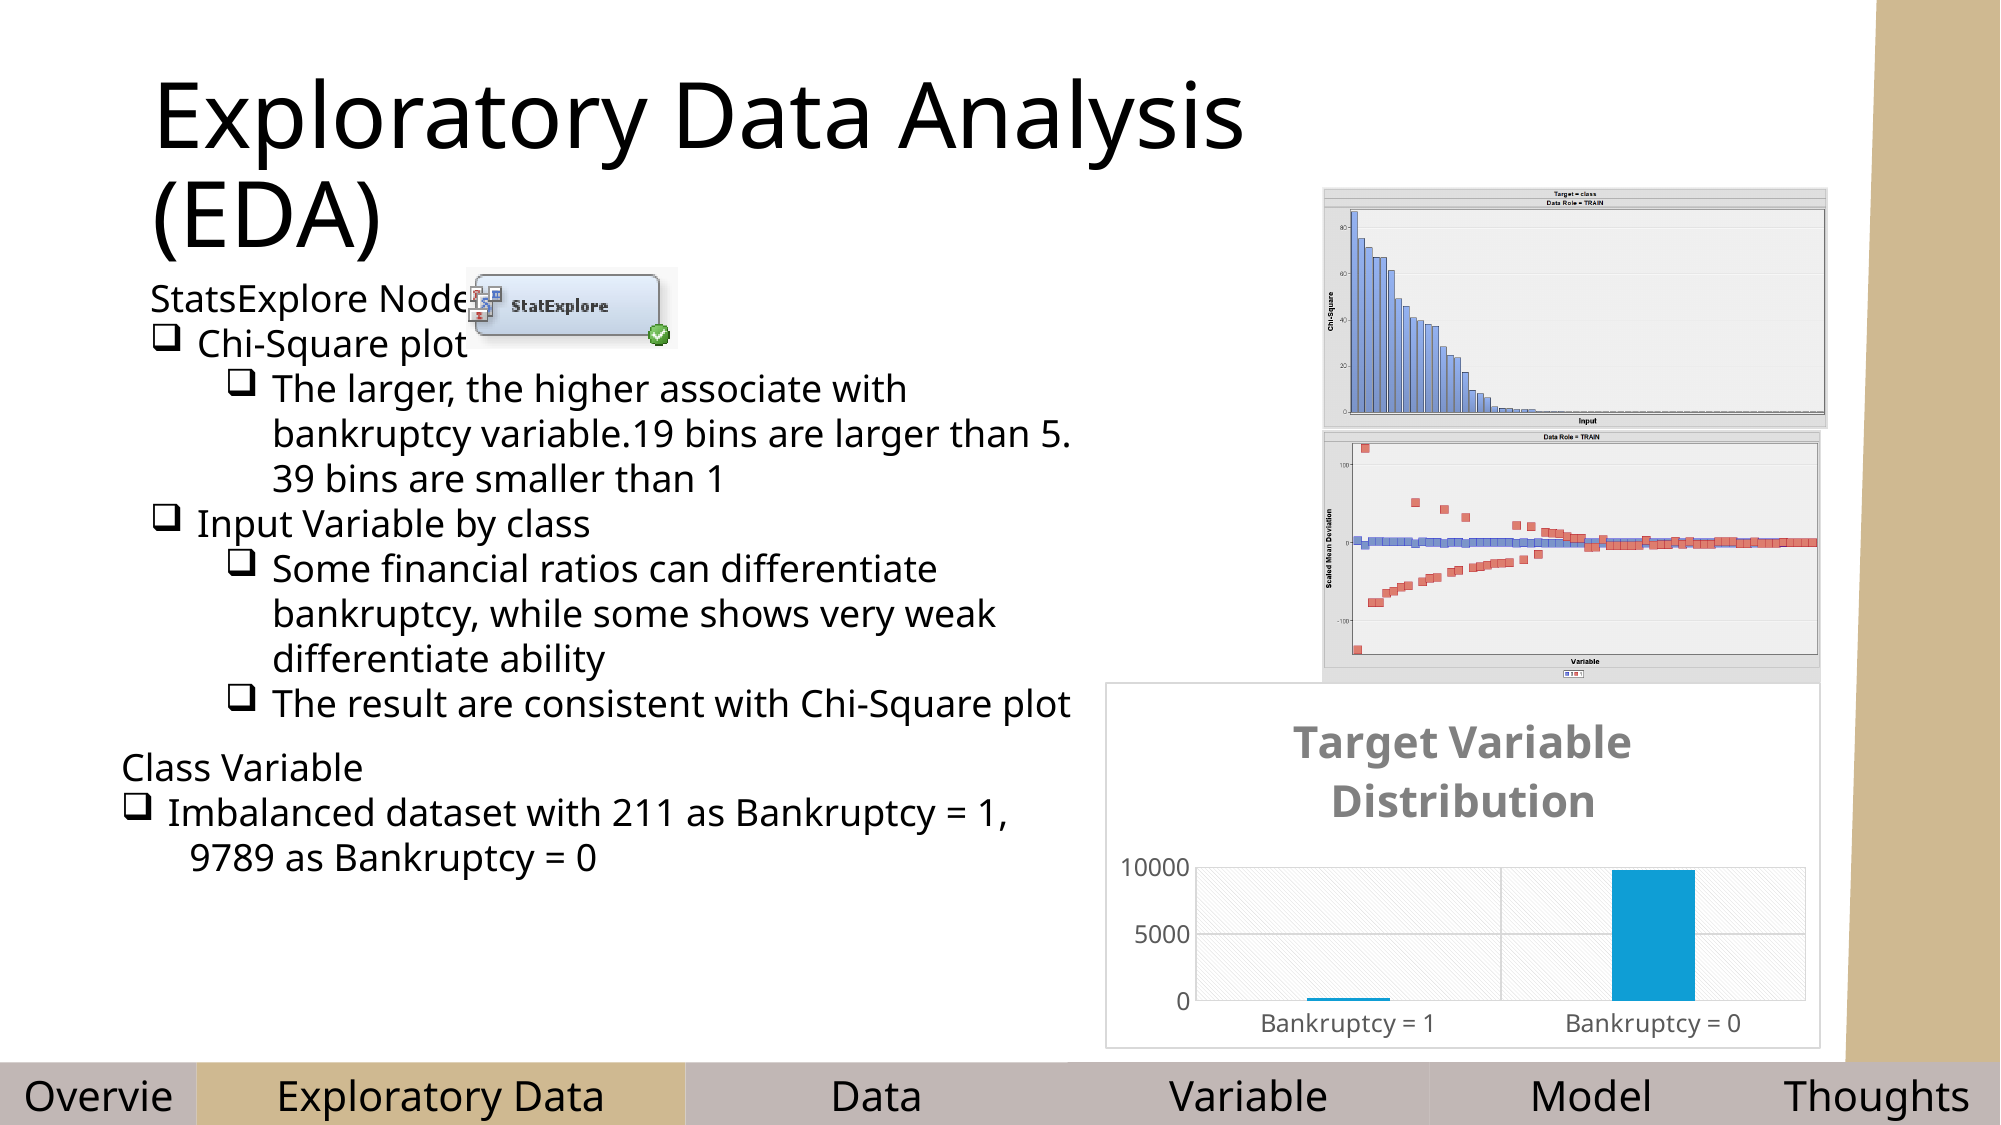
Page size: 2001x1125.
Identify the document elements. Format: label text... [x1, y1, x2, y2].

text_box Overview [0, 1062, 196, 1125]
text_box Class Variable Imbalanced dataset with 211 as Bankruptcy = 1, 9789 as Bankruptcy = 0 [106, 736, 1034, 887]
text_box [1843, 0, 2000, 1062]
picture [465, 267, 679, 349]
text_box Variable Selection [1067, 1062, 1430, 1125]
text_box Exploratory Data Analysis [196, 1062, 686, 1125]
title Exploratory Data Analysis (EDA) [137, 59, 1408, 278]
text_box StatsExplore Node Chi-Square plot The larger, the higher associate with bankruptcy variable.19 bins are larger than 5. 39 bins are smaller than 1 Input Variable by class Some financial ratios can differentiate bankruptcy, while some shows very weak differentiate ability The result are consistent with Chi-Square plot [135, 267, 1104, 778]
text_box Thoughts [1753, 1062, 2000, 1125]
chart [1104, 681, 1822, 1050]
text_box Model Selection [1430, 1062, 1753, 1125]
text_box Data Preprocessing [686, 1062, 1067, 1125]
picture [1321, 187, 1829, 681]
